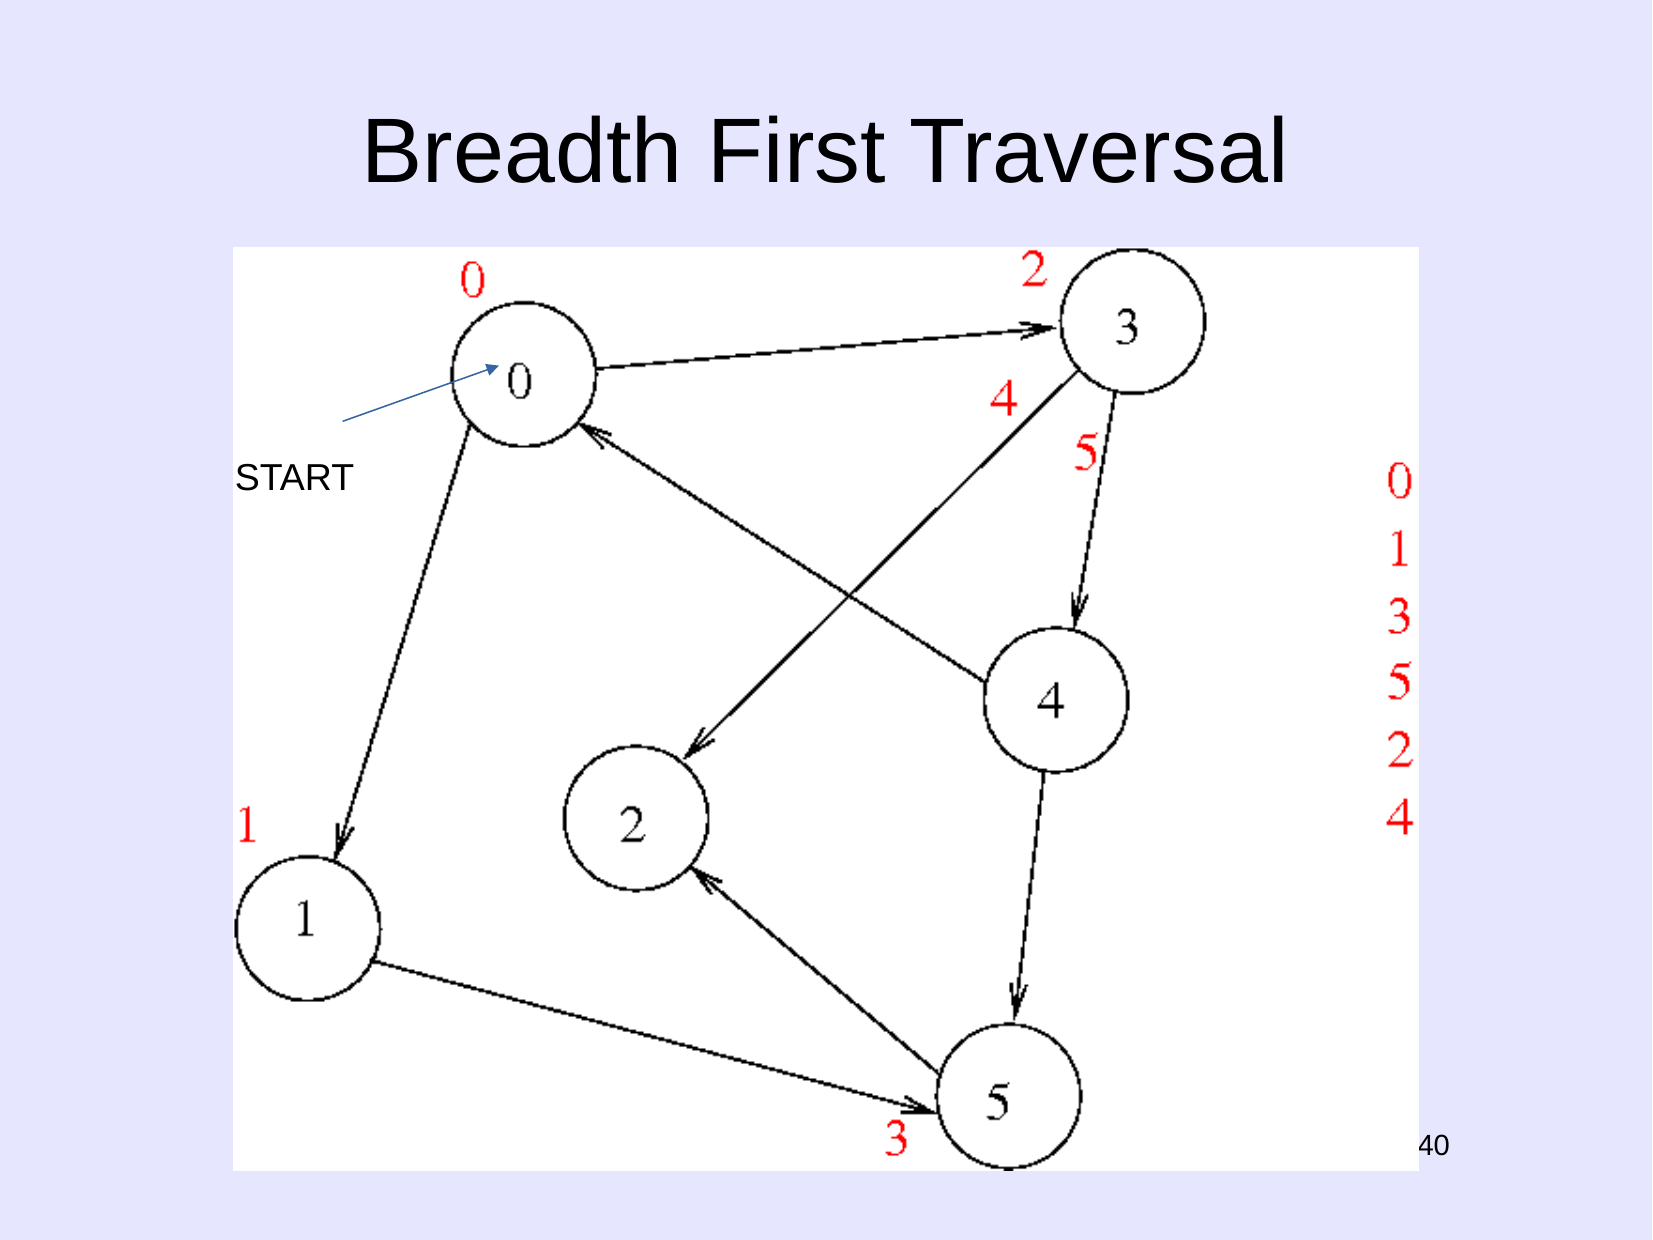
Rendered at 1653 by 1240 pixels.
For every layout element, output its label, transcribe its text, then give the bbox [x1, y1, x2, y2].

title Breadth First Traversal [82, 56, 1570, 248]
text_box START [227, 449, 232, 506]
slide_number 40 [1416, 1129, 1568, 1173]
picture [232, 247, 1419, 1171]
